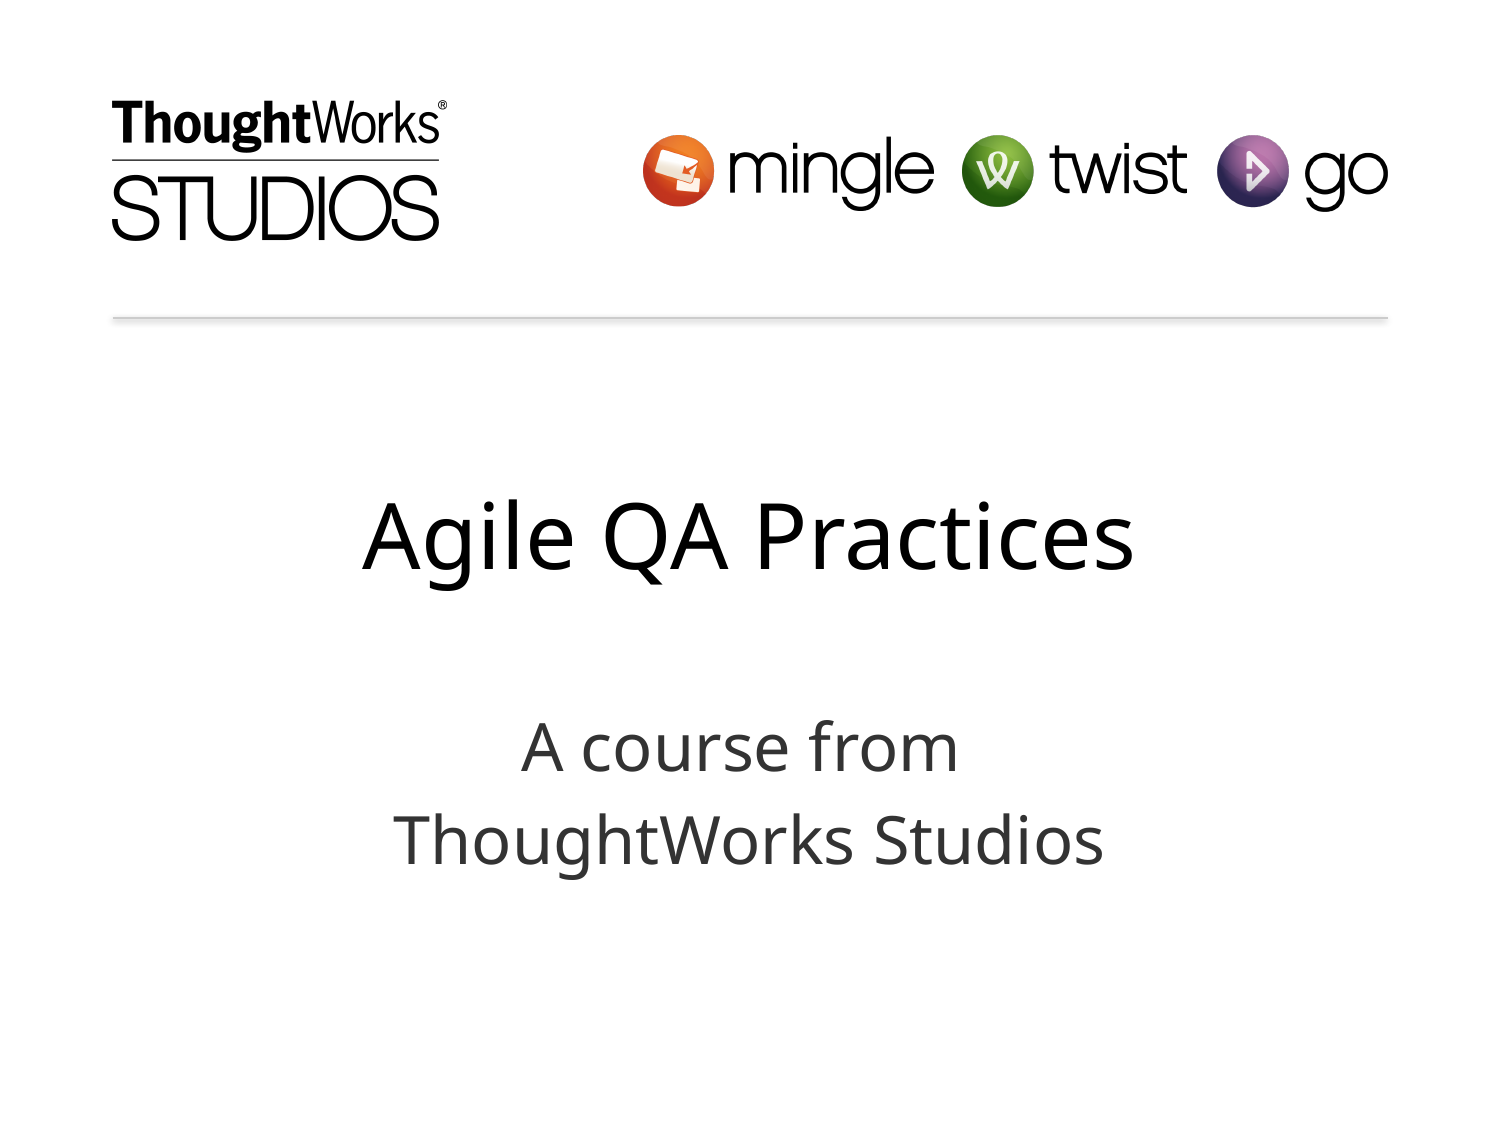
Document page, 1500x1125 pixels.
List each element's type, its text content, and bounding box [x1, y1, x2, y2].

subtitle A course from ThoughtWorks Studios [225, 697, 1275, 985]
picture [112, 99, 447, 241]
title Agile QA Practices [112, 412, 1388, 654]
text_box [642, 135, 1388, 213]
